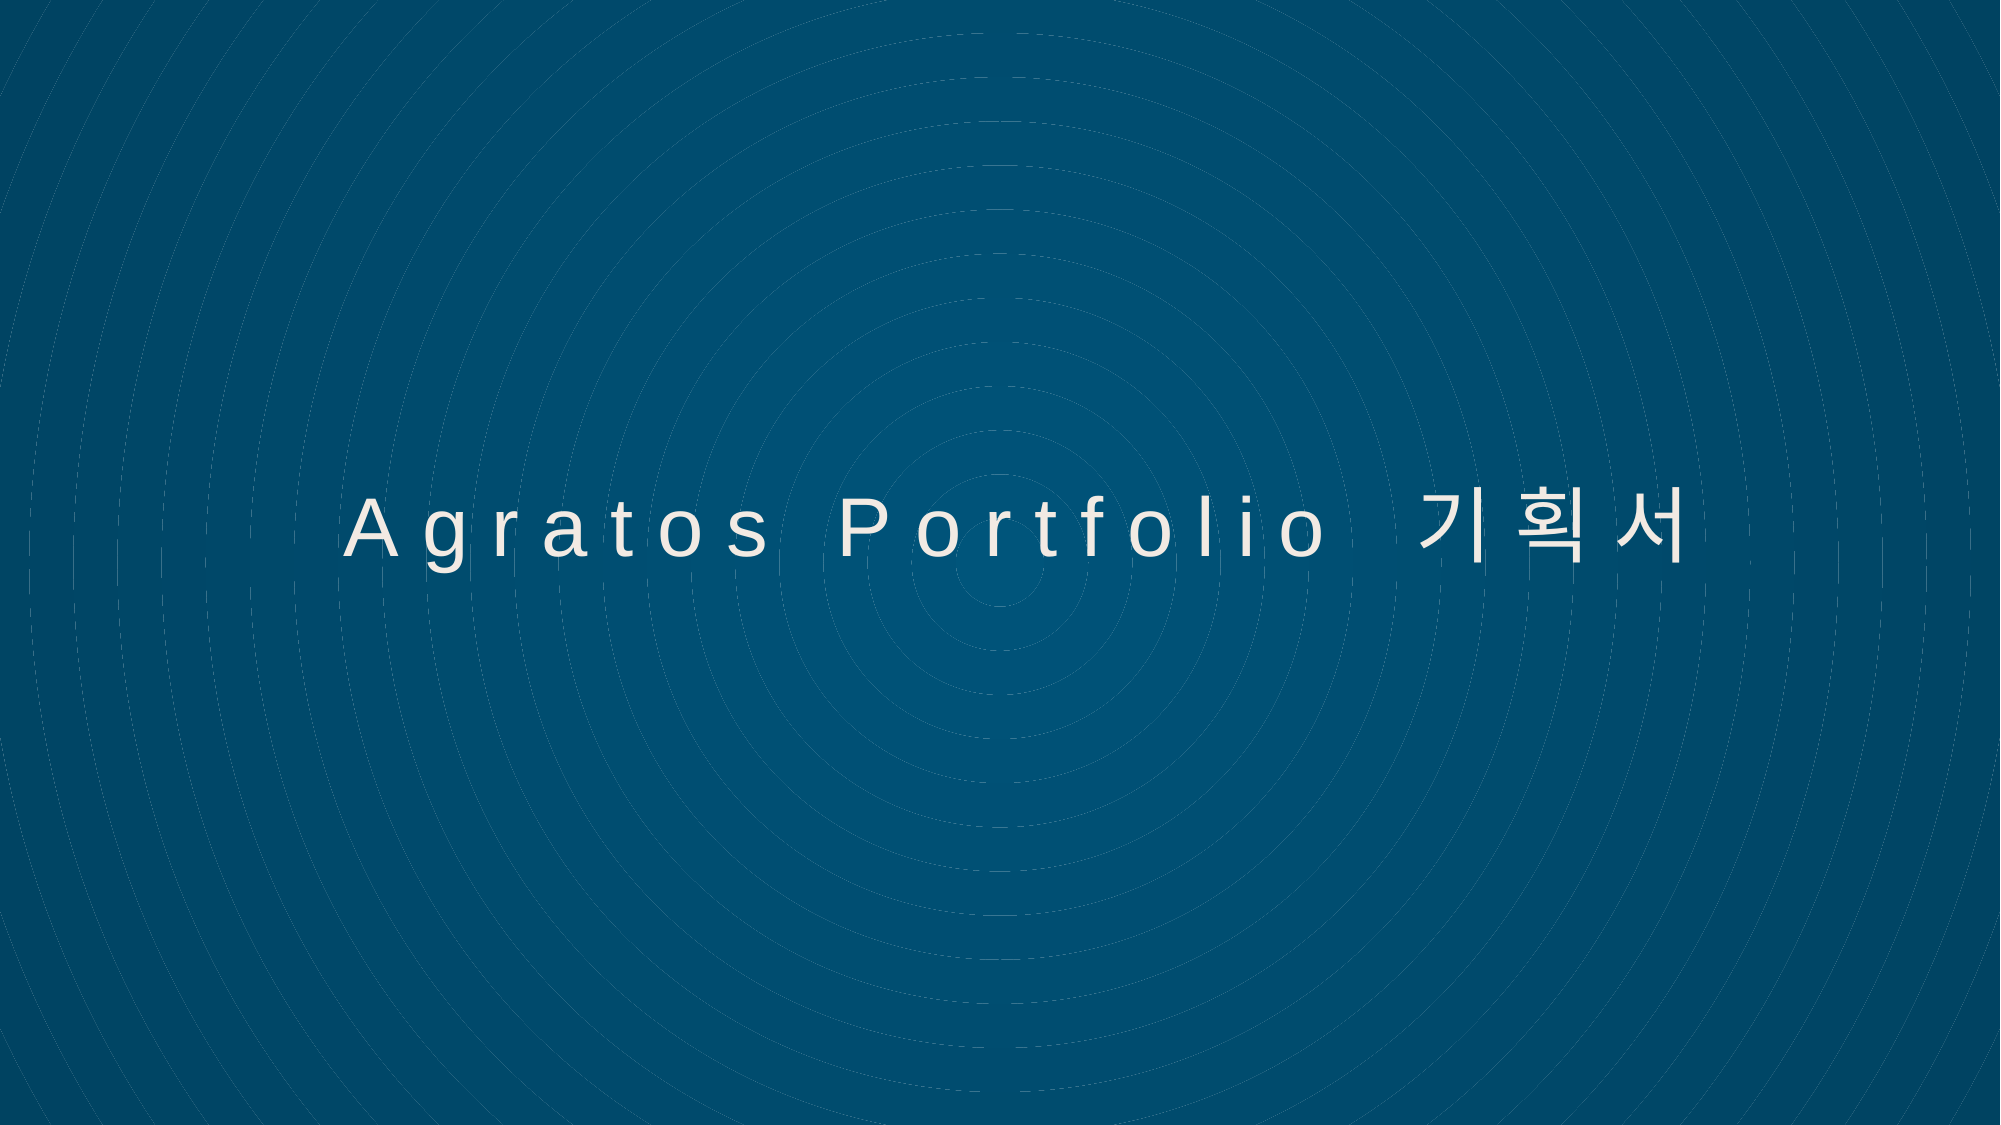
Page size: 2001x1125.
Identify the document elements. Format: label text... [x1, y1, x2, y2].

text_box Agratos Portfolio 기획서 [328, 466, 1706, 581]
